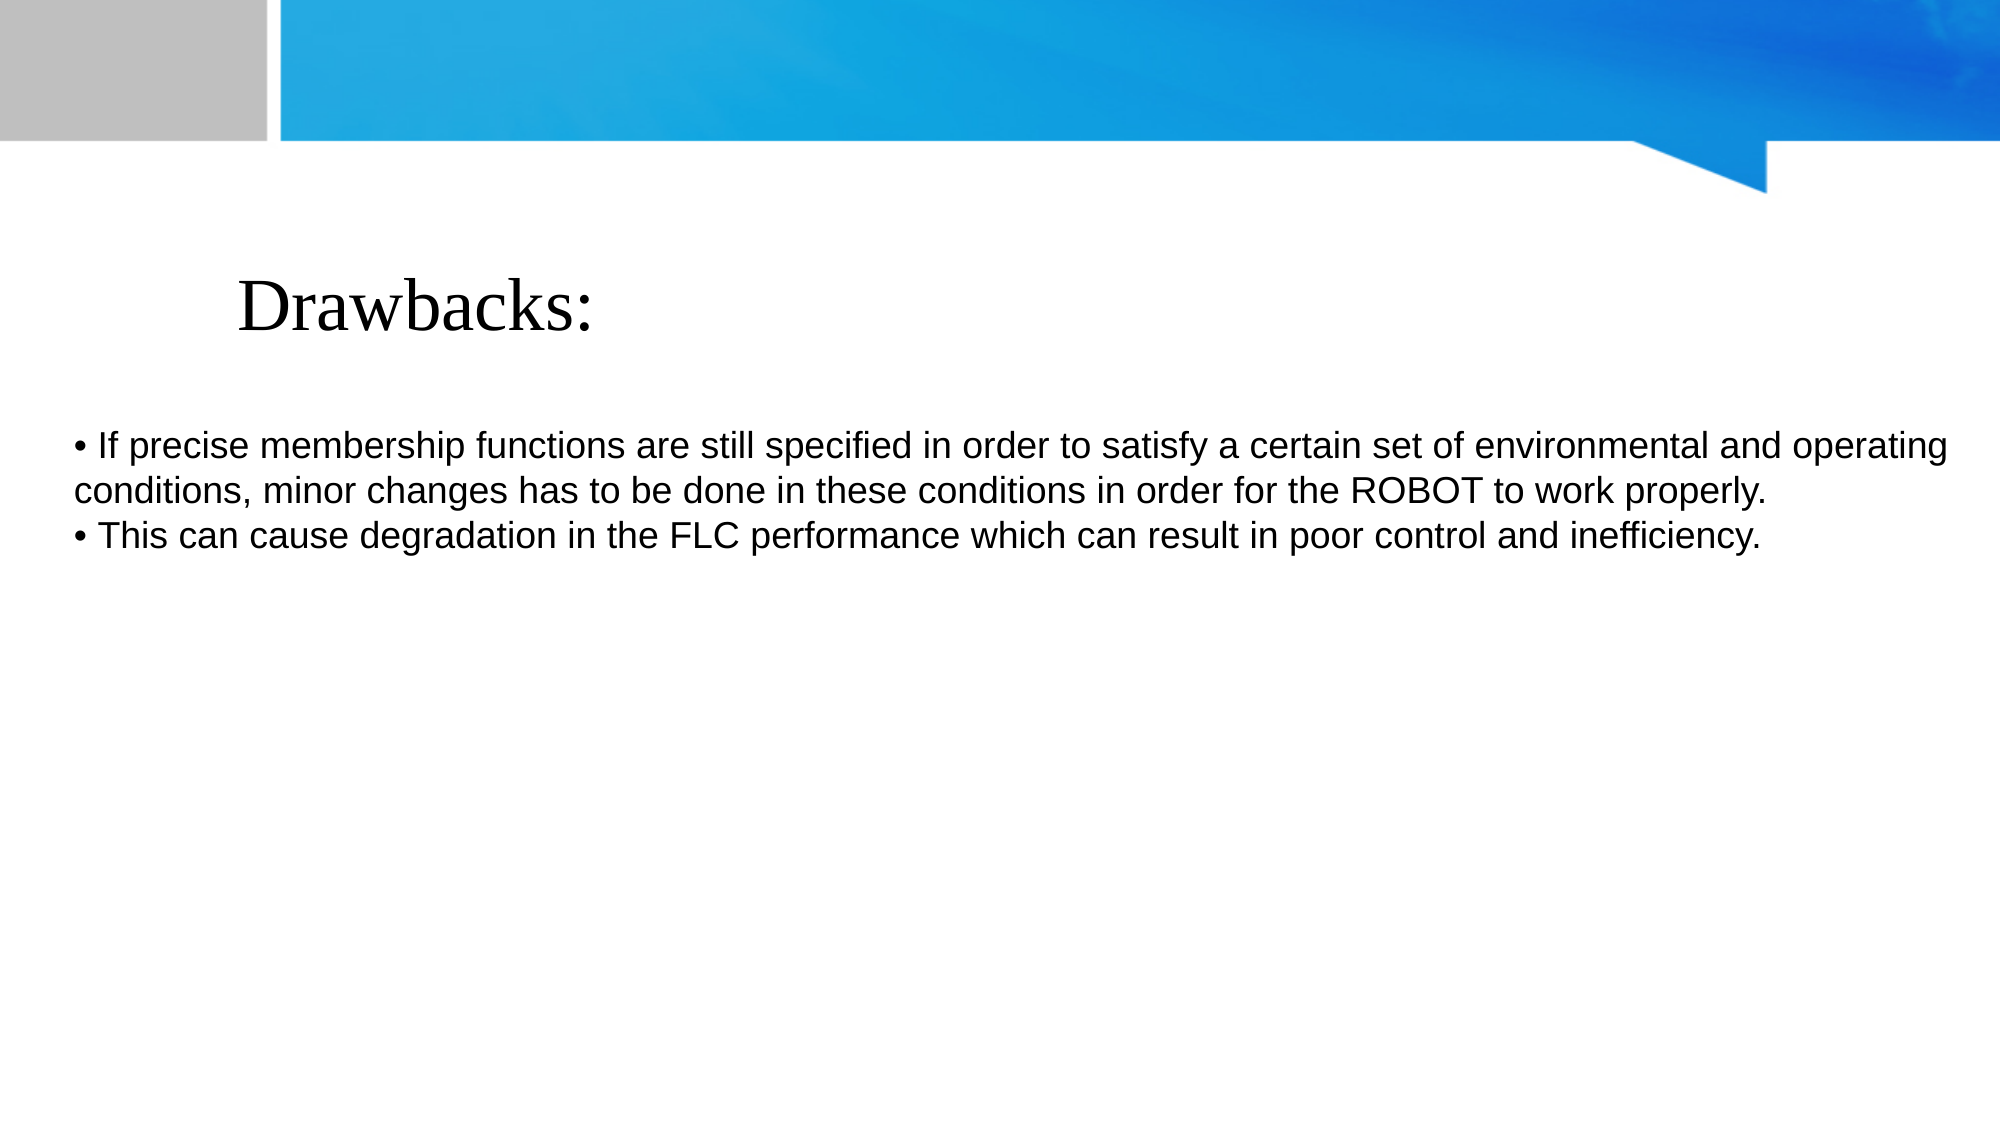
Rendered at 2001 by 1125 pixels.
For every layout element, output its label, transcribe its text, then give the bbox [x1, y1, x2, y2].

picture [0, 0, 2000, 1125]
text_box • If precise membership functions are still specified in order to satisfy a certain set of environmental and operating conditions, minor changes has to be done in these conditions in order for the ROBOT to work properly. • This can cause degradation in the FLC performance which can result in poor control and inefficiency. [59, 413, 2000, 709]
title Drawbacks: [237, 265, 2000, 349]
